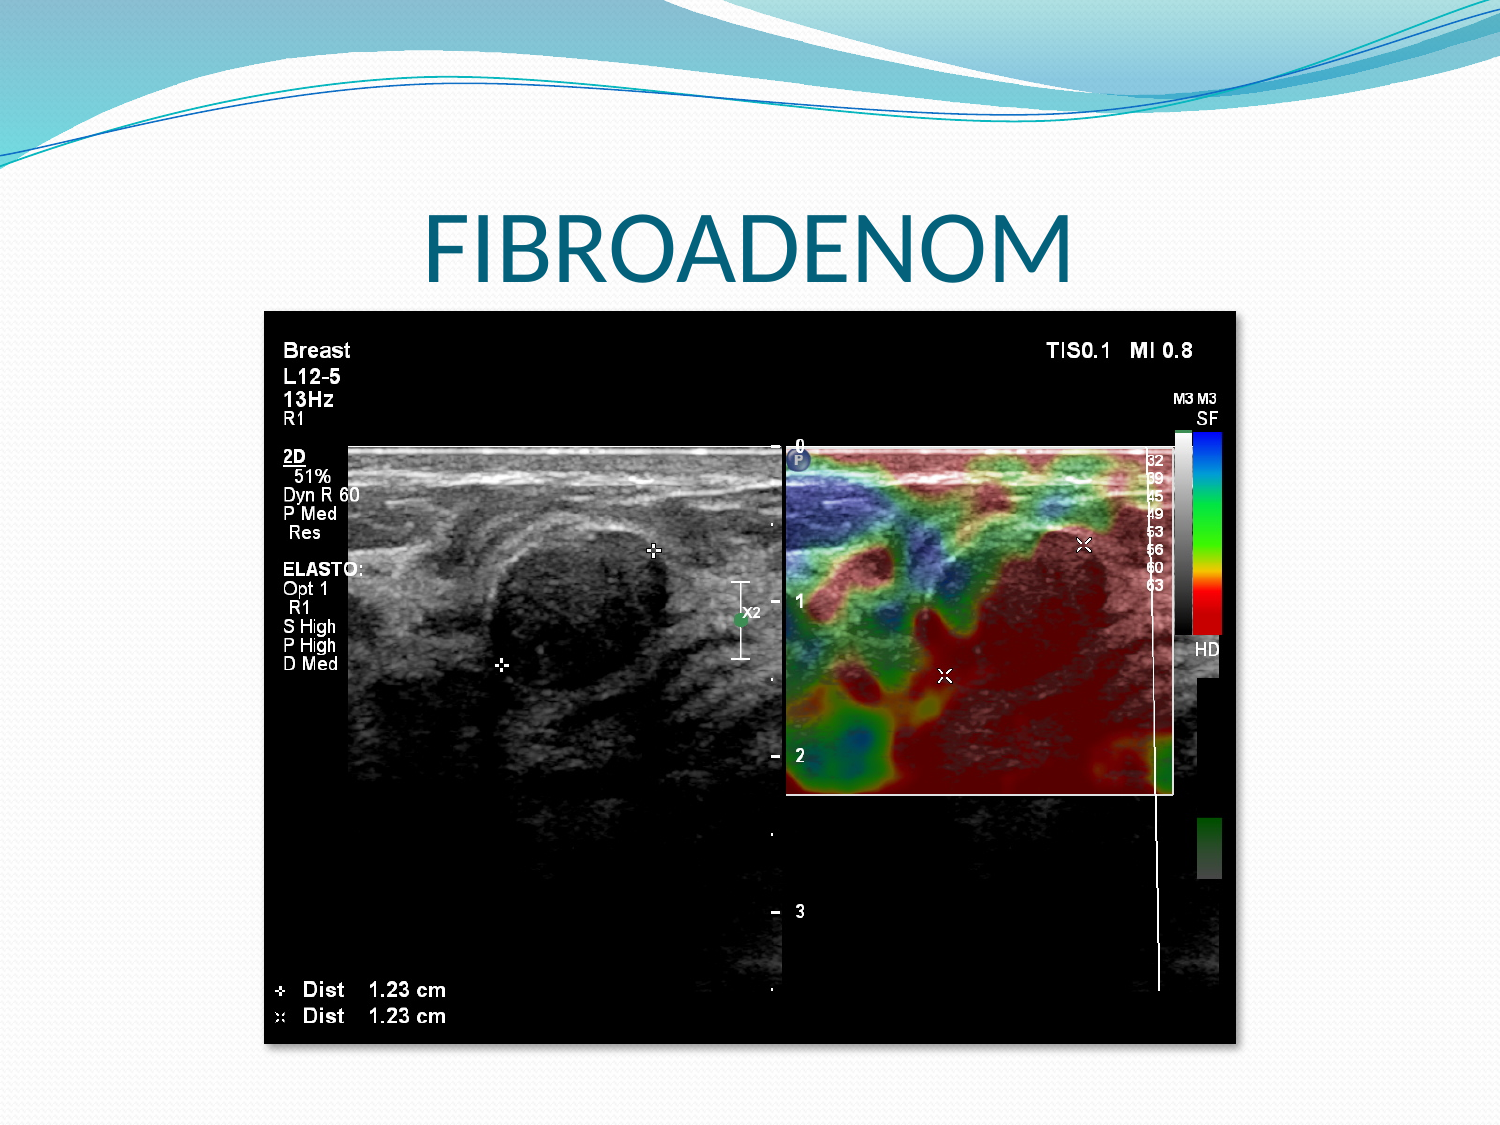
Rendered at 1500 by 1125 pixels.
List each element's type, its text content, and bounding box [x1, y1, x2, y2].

title FIBROADENOM [75, 115, 1425, 303]
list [269, 317, 1231, 1038]
